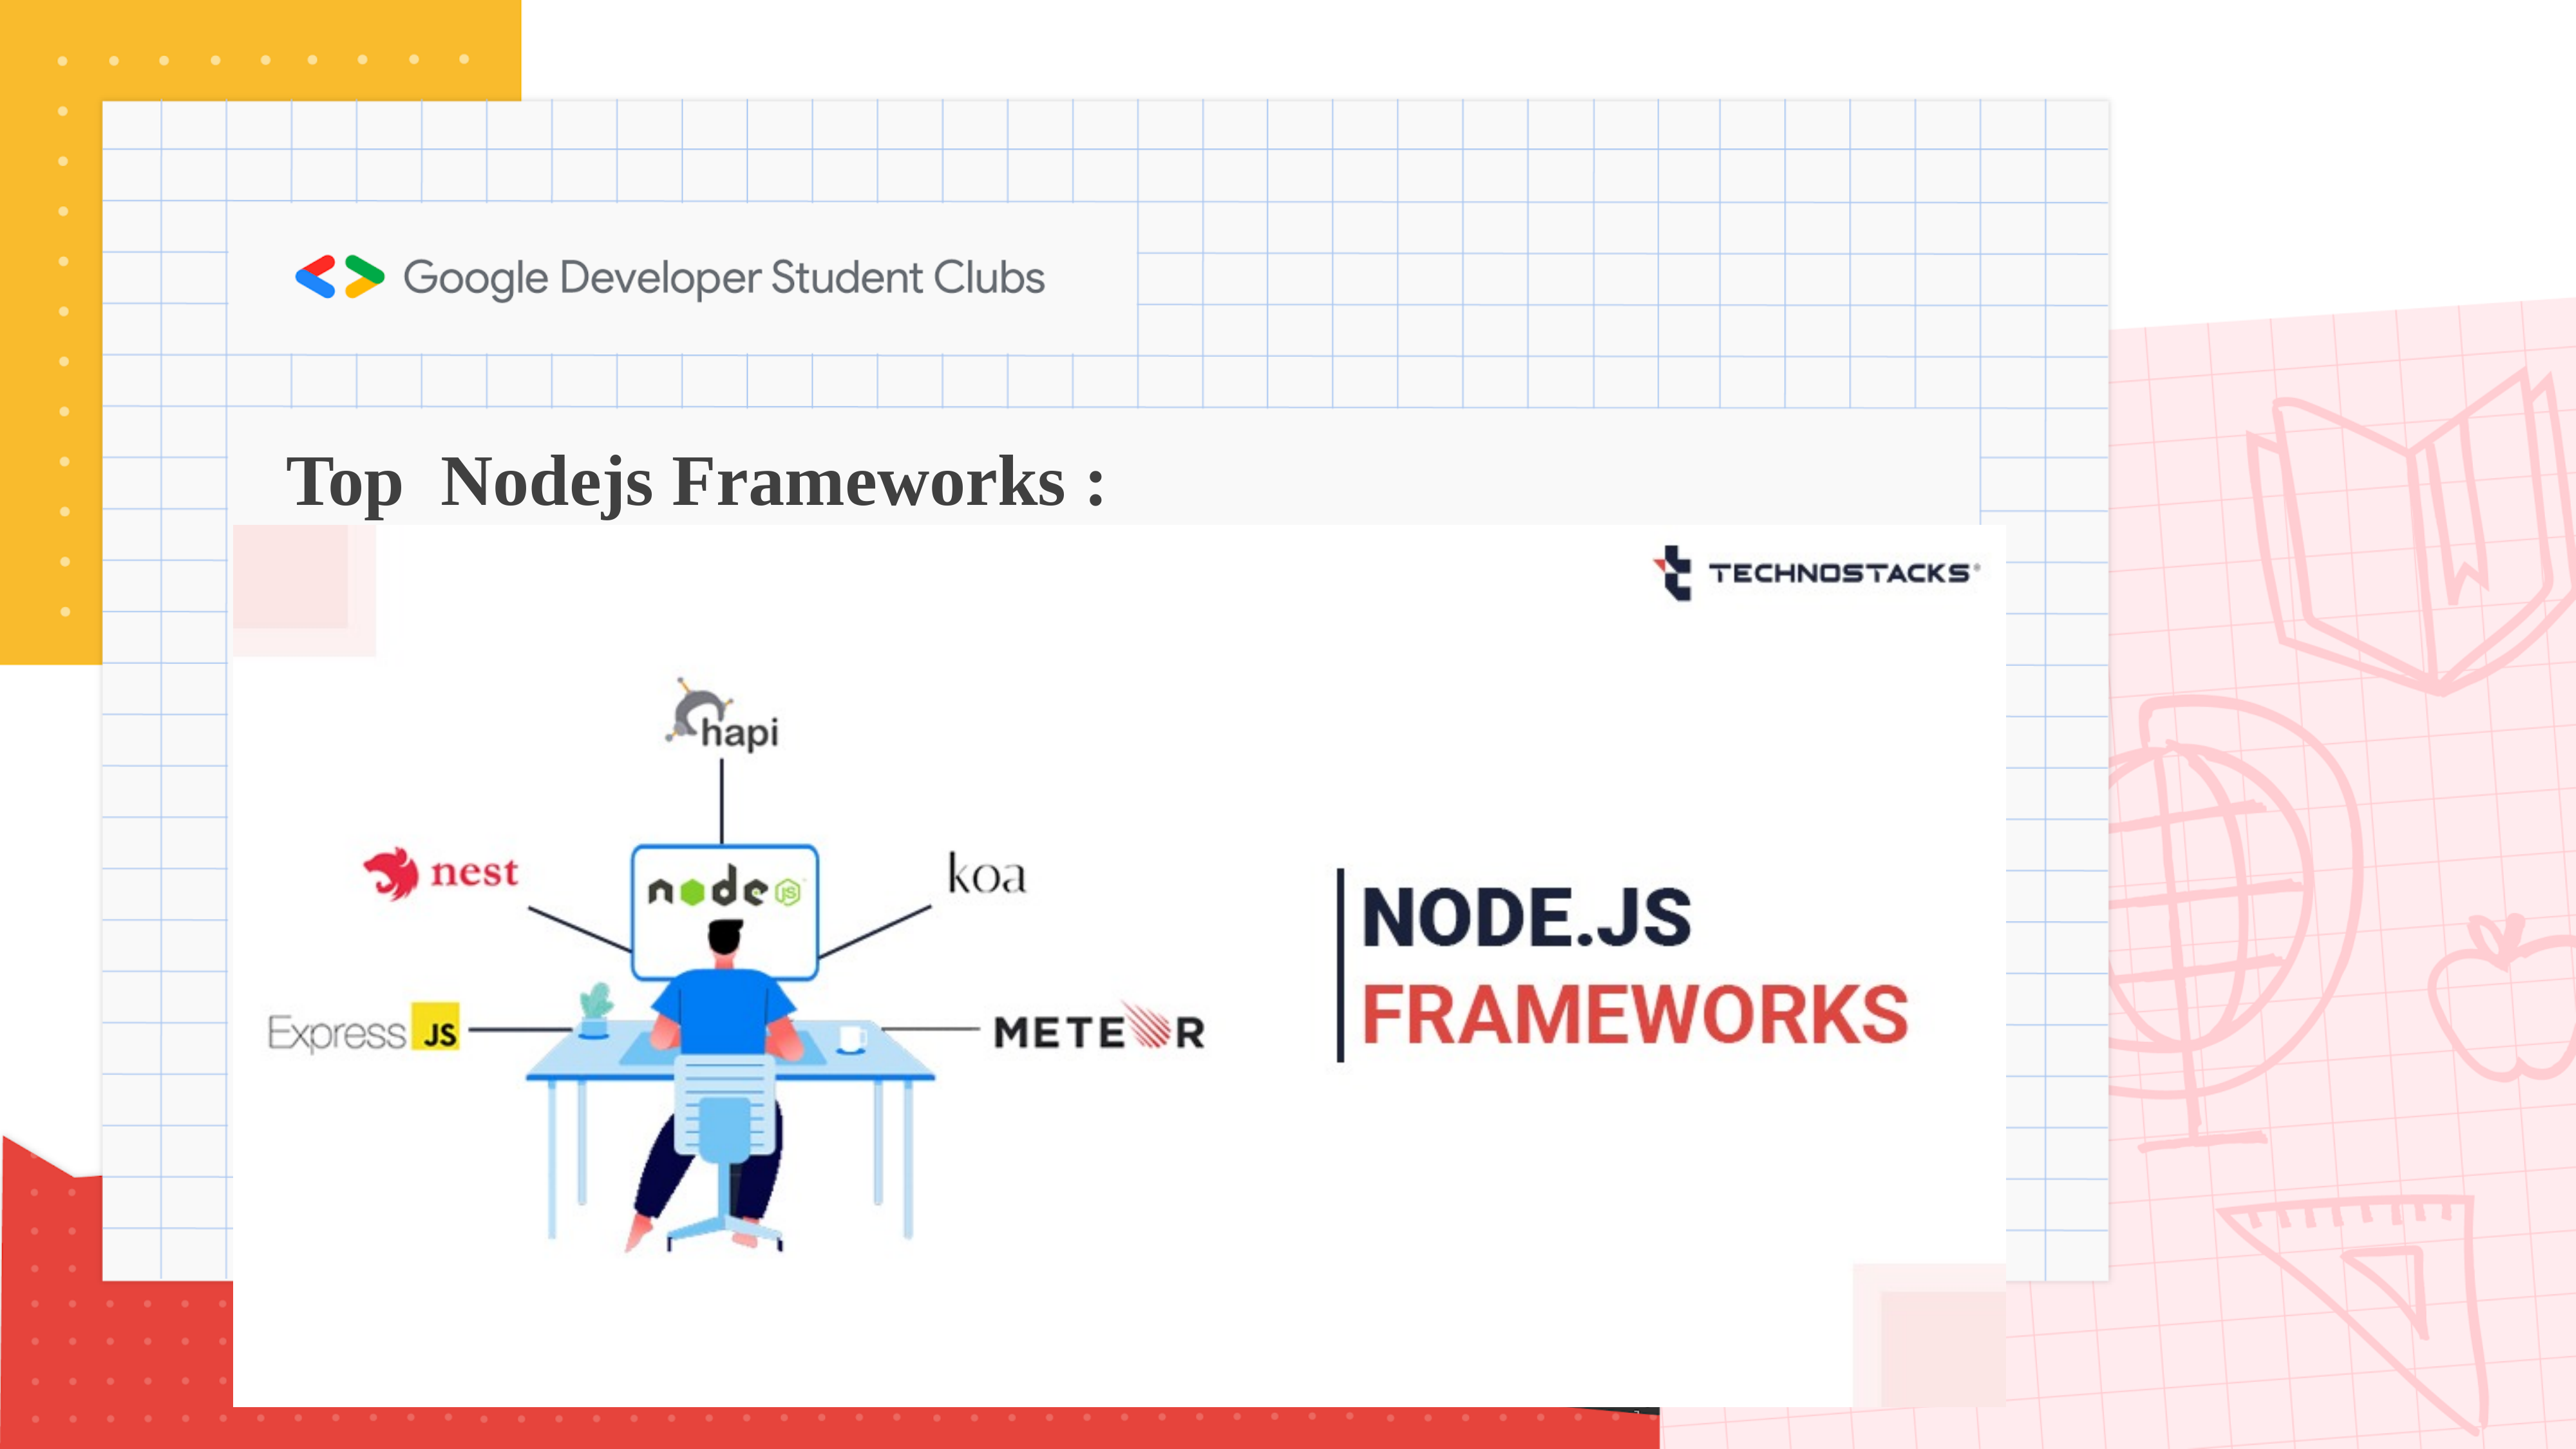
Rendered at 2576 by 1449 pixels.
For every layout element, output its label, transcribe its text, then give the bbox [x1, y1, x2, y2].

title Top Nodejs Frameworks : [286, 361, 2576, 603]
picture [0, 0, 2576, 1449]
